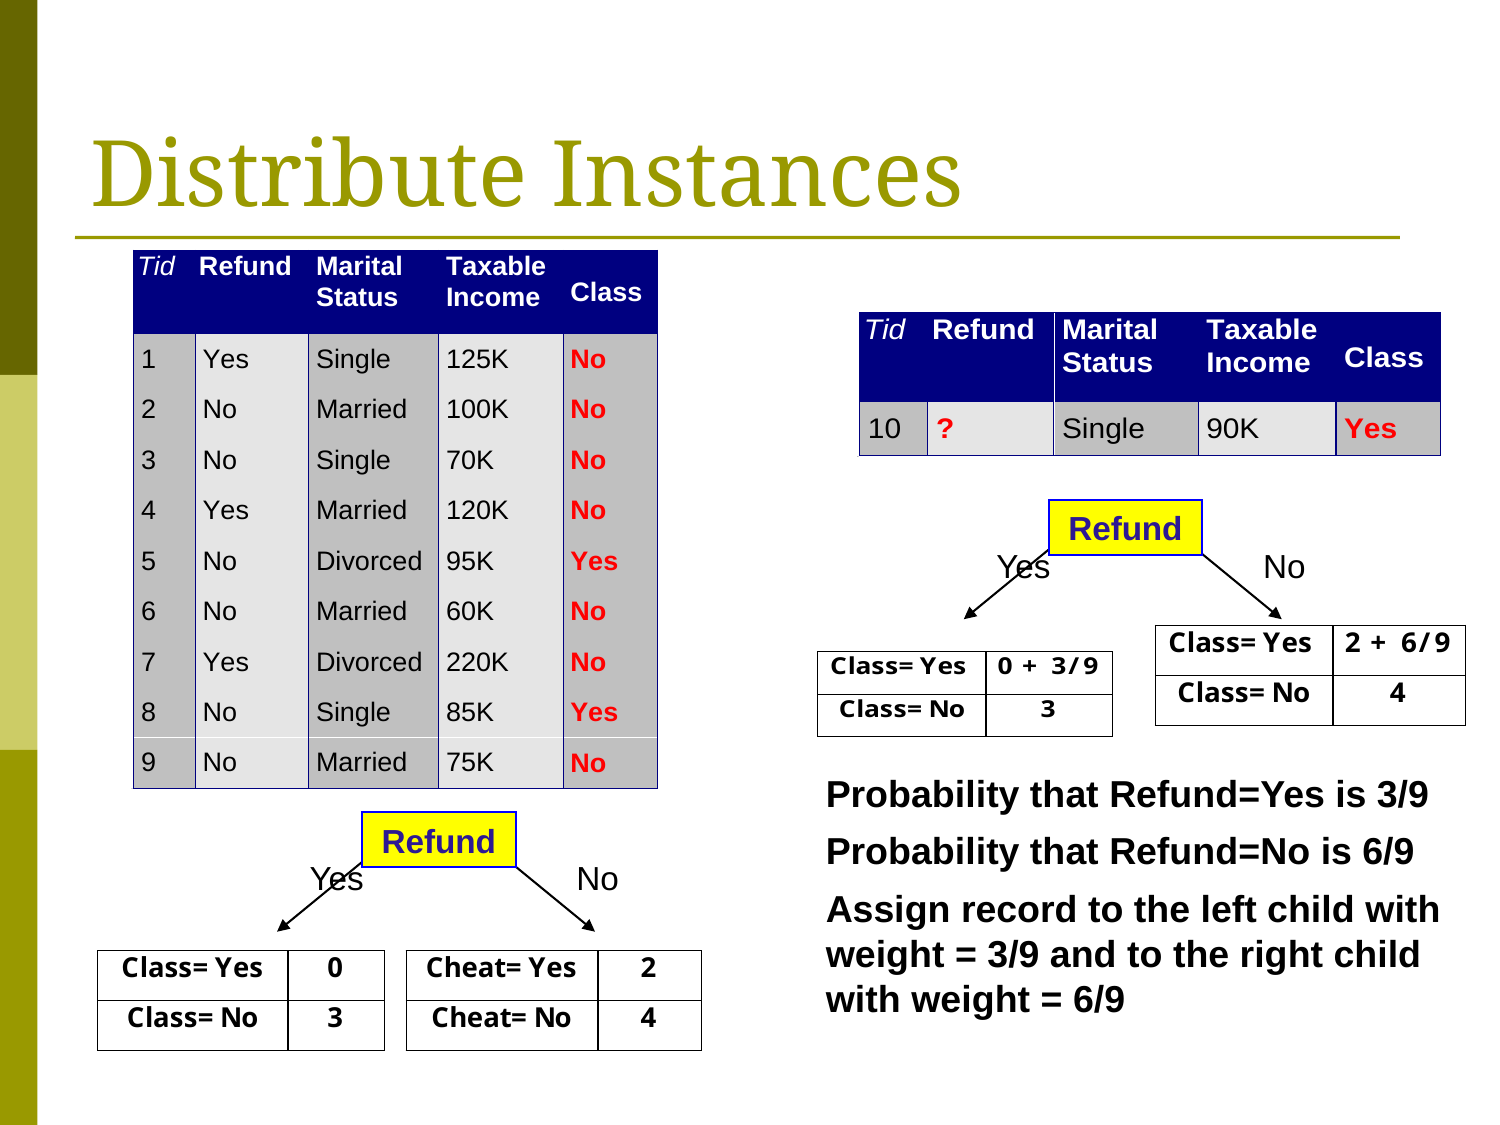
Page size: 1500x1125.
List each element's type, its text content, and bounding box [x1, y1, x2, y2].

text_box [562, 905, 596, 932]
text_box [1249, 593, 1282, 620]
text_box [399, 949, 717, 1062]
text_box Refund [1048, 499, 1203, 555]
text_box Refund [361, 814, 516, 868]
text_box No [1248, 537, 1361, 593]
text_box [123, 249, 700, 806]
text_box Yes [182, 849, 379, 905]
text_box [848, 312, 1448, 475]
text_box Probability that Refund=Yes is 3/9 Probability that Refund=No is 6/9 Assign record to the left child with weight = 3/9 and to the right child with weight = 6/9 [811, 762, 1474, 1028]
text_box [1148, 624, 1476, 737]
text_box No [561, 849, 675, 905]
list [811, 651, 1122, 747]
text_box Yes [868, 537, 1066, 593]
title Distribute Instances [74, 45, 1426, 233]
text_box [90, 949, 388, 1062]
text_box [277, 905, 310, 932]
text_box [963, 593, 996, 620]
